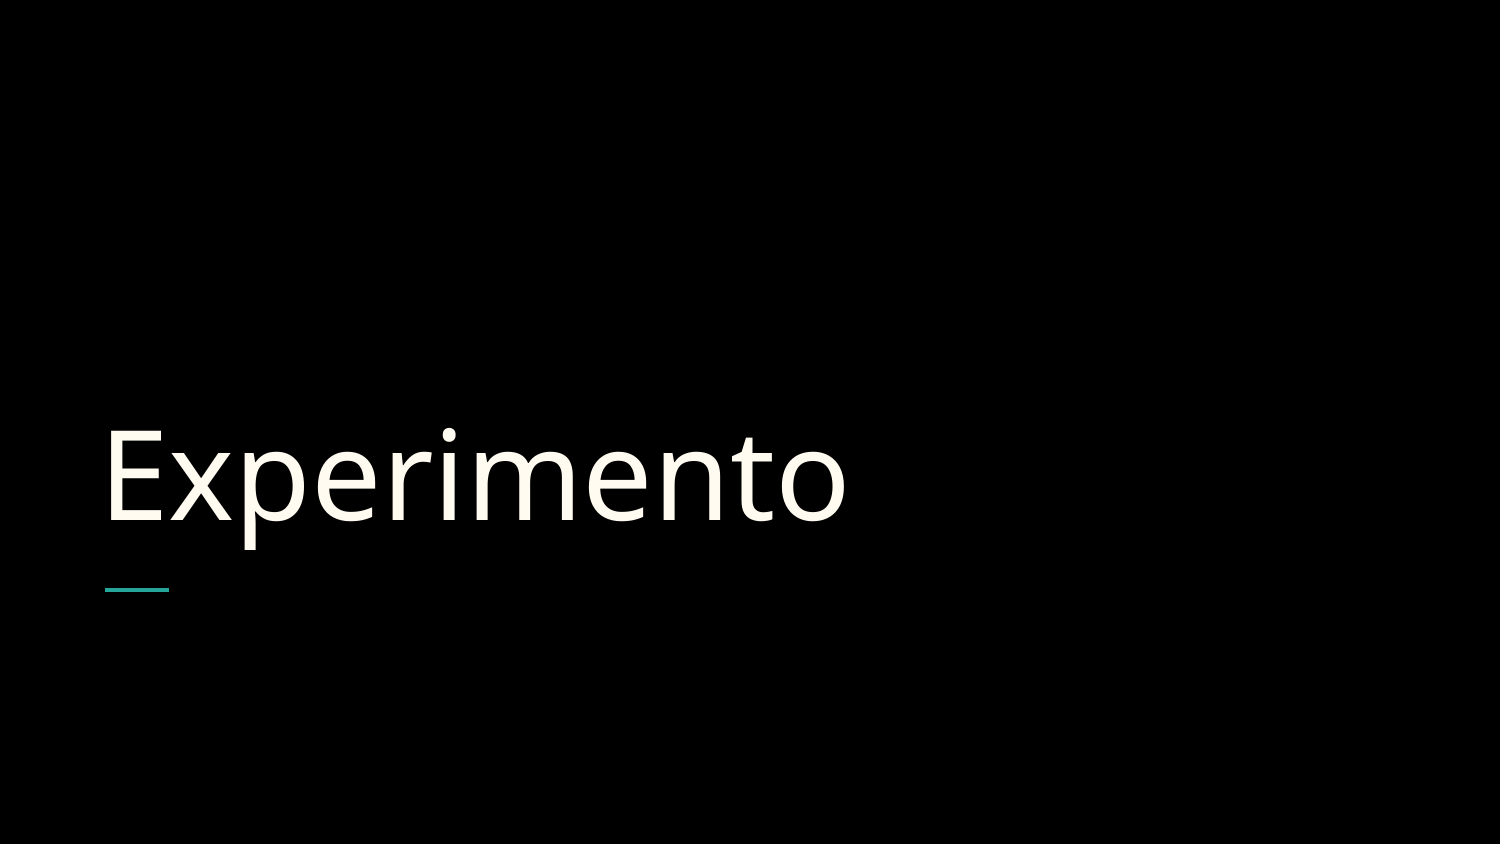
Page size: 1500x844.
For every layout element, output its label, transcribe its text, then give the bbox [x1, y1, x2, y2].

title Experimento [84, 310, 1416, 561]
